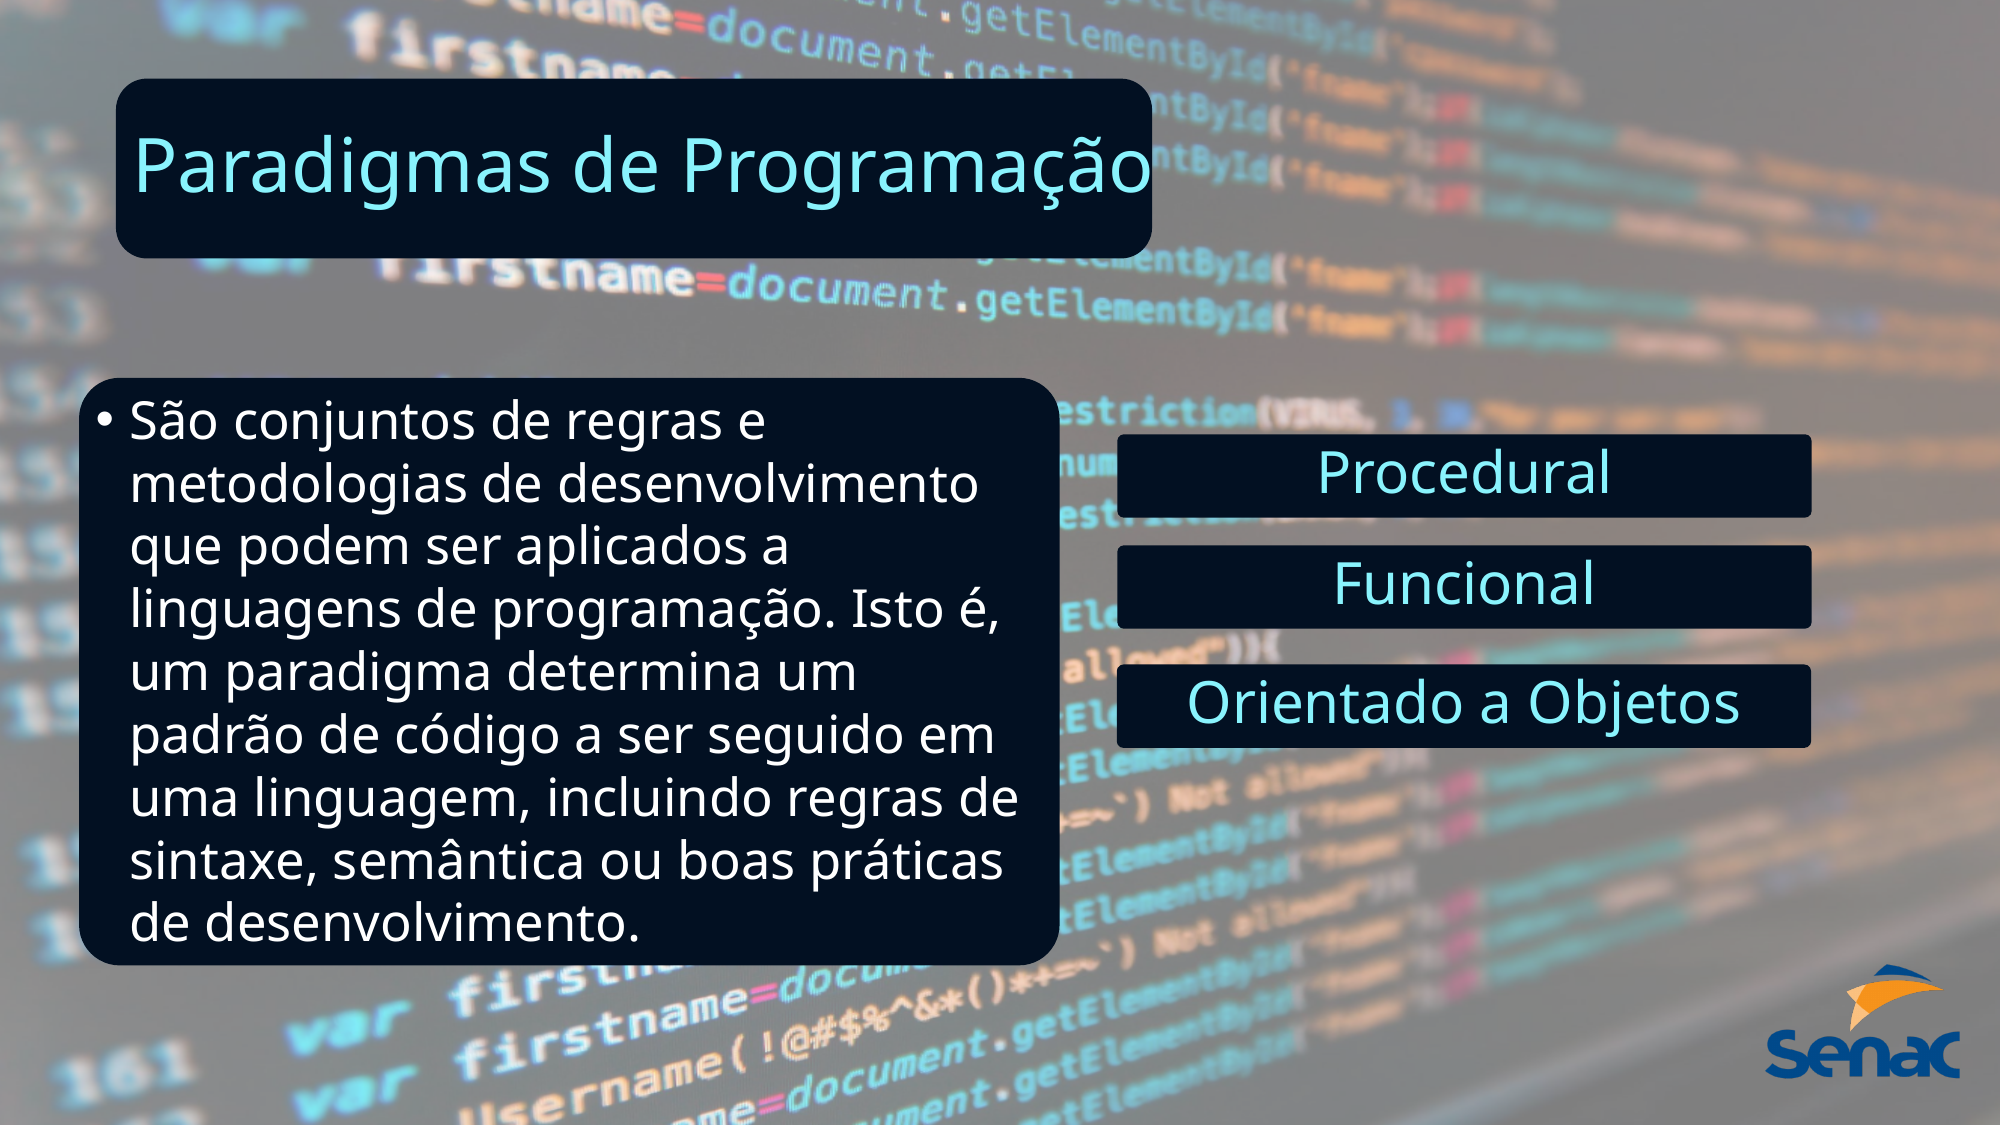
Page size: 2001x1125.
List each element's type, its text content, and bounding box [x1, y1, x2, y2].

list São conjuntos de regras e metodologias de desenvolvimento que podem ser aplicados a linguagens de programação. Isto é, um paradigma determina um padrão de código a ser seguido em uma linguagem, incluindo regras de sintaxe, semântica ou boas práticas de desenvolvimento. [80, 379, 1058, 964]
text_box Funcional [1118, 546, 1811, 628]
text_box Orientado a Objetos [1118, 666, 1810, 747]
title Paradigmas de Programação [117, 80, 1178, 257]
picture [1749, 940, 1985, 1104]
text_box Procedural [1118, 435, 1811, 517]
